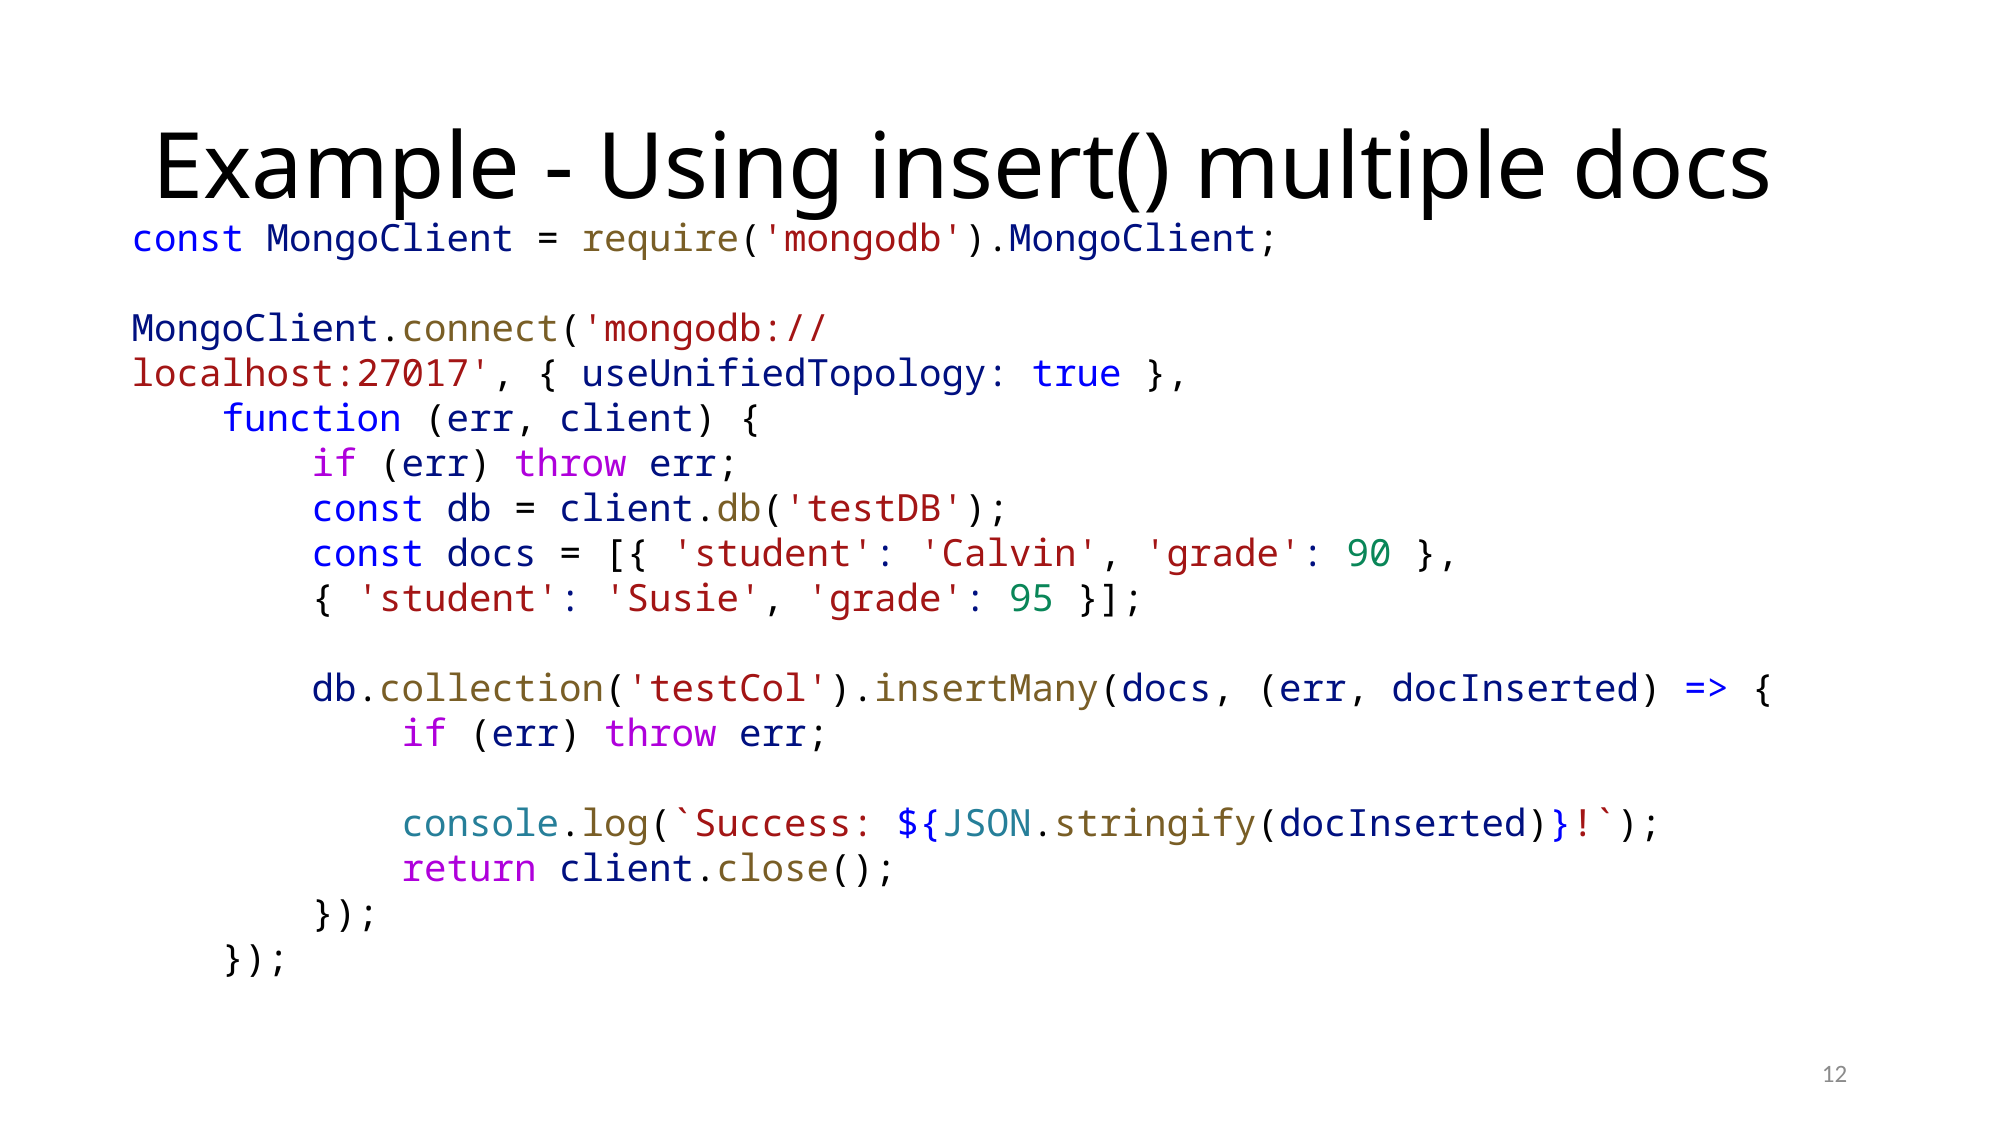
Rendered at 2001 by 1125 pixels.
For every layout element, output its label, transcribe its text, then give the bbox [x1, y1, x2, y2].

slide_number 12 [1412, 1042, 1863, 1103]
title Example - Using insert() multiple docs [137, 59, 1863, 206]
text_box const MongoClient = require('mongodb').MongoClient; MongoClient.connect('mongodb://localhost:27017', { useUnifiedTopology: true }, function (err, client) { if (err) throw err; const db = client.db('testDB'); const docs = [{ 'student': 'Calvin', 'grade': 90 }, { 'student': 'Susie', 'grade': 95 }]; db.collection('testCol').insertMany(docs, (err, docInserted) => { if (err) throw err; console.log(`Success: ${JSON.stringify(docInserted)}!`); return client.close(); }); }); [116, 206, 1883, 987]
